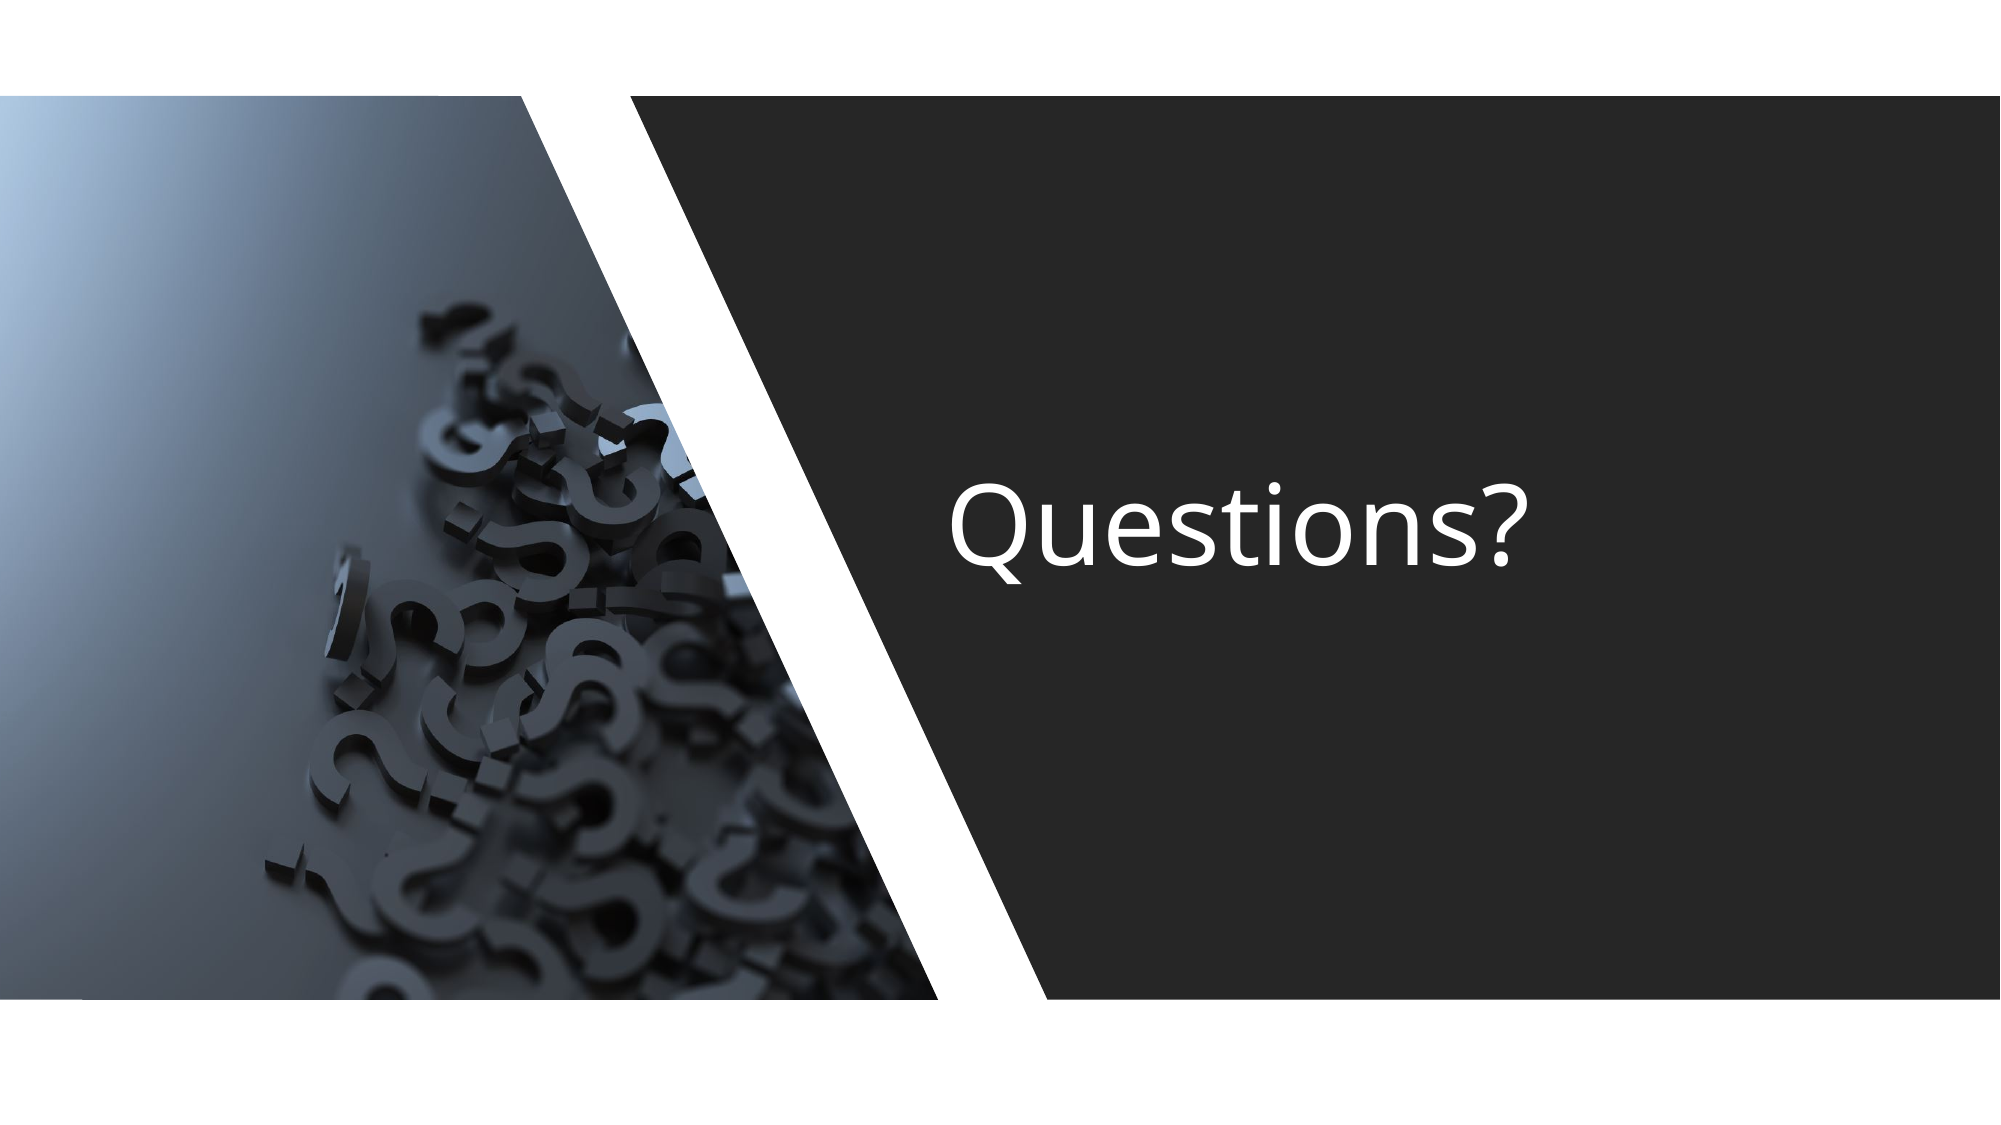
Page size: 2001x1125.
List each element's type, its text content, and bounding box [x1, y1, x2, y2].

text_box [628, 94, 2000, 1001]
picture [0, 95, 939, 1000]
title Questions? [939, 231, 1863, 598]
